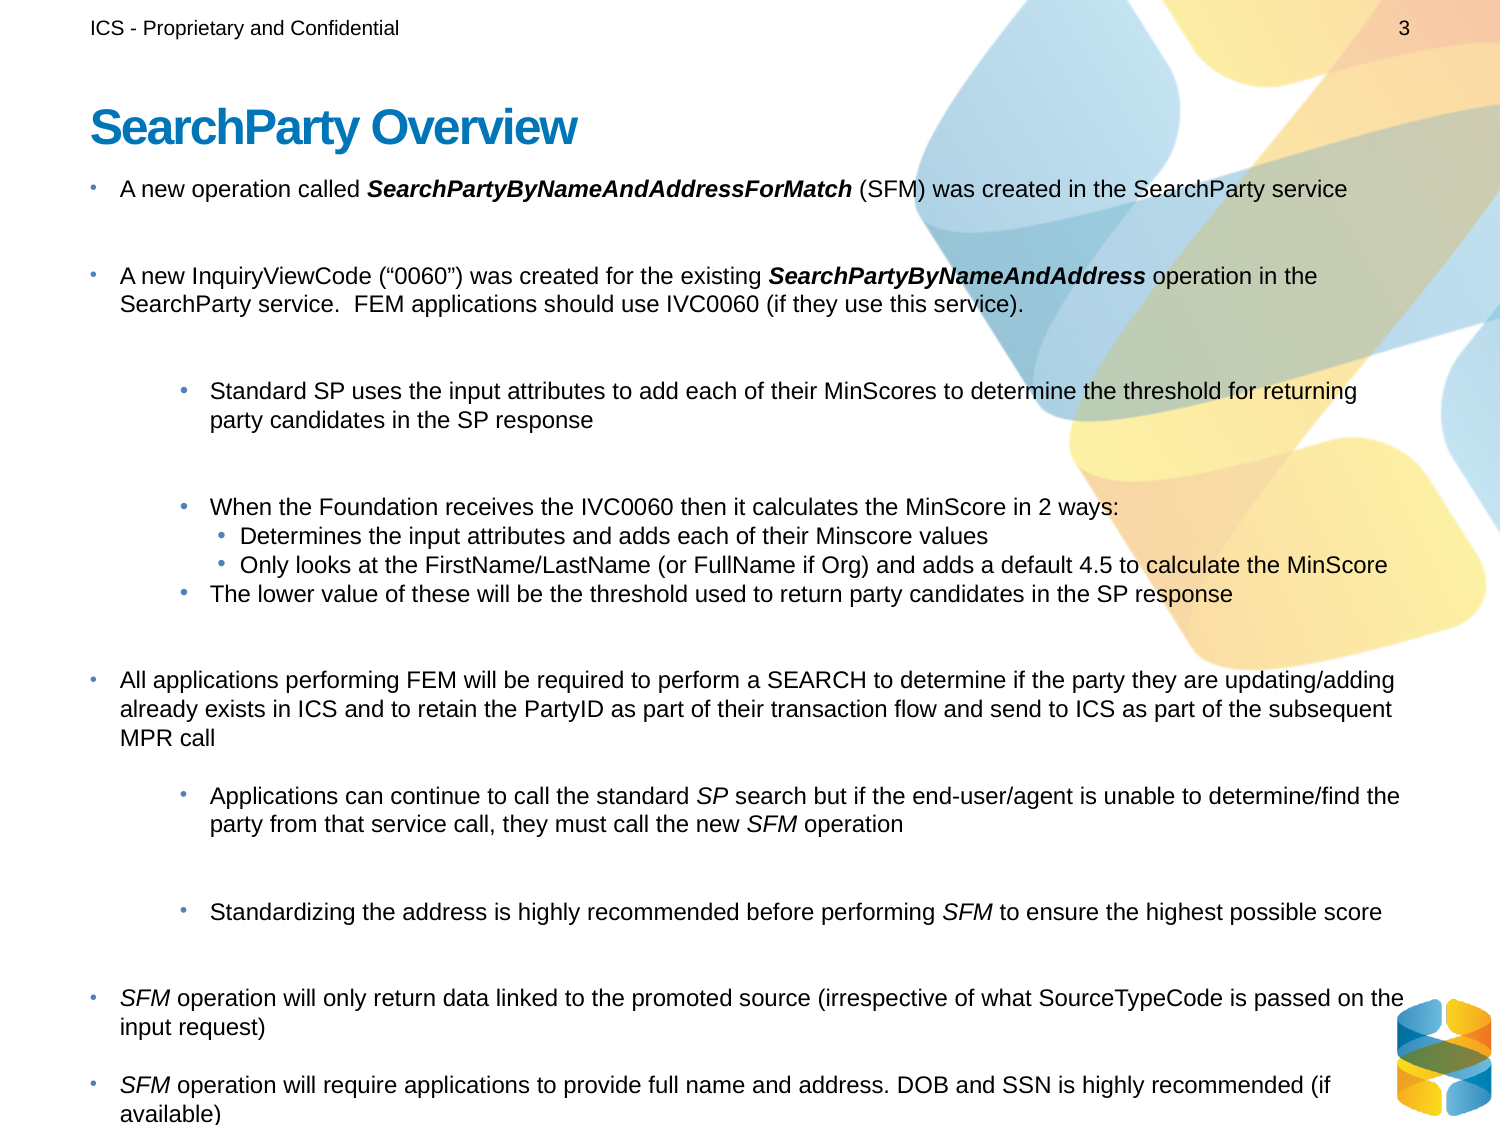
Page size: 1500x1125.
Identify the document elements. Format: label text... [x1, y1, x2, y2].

slide_number 3 [1250, 0, 1425, 54]
footer ICS - Proprietary and Confidential [75, 0, 750, 54]
list A new operation called SearchPartyByNameAndAddressForMatch (SFM) was created in the SearchParty service A new InquiryViewCode (“0060”) was created for the existing SearchPartyByNameAndAddress operation in the SearchParty service. FEM applications should use IVC0060 (if they use this service). Standard SP uses the input attributes to add each of their MinScores to determine the threshold for returning party candidates in the SP response When the Foundation receives the IVC0060 then it calculates the MinScore in 2 ways: Determines the input attributes and adds each of their Minscore values Only looks at the FirstName/LastName (or FullName if Org) and adds a default 4.5 to calculate the MinScore The lower value of these will be the threshold used to return party candidates in the SP response All applications performing FEM will be required to perform a SEARCH to determine if the party they are updating/adding already exists in ICS and to retain the PartyID as part of their transaction flow and send to ICS as part of the subsequent MPR call Applications can continue to call the standard SP search but if the end-user/agent is unable to determine/find the party from that service call, they must call the new SFM operation Standardizing the address is highly recommended before performing SFM to ensure the highest possible score SFM operation will only return data linked to the promoted source (irrespective of what SourceTypeCode is passed on the input request) SFM operation will require applications to provide full name and address. DOB and SSN is highly recommended (if available) SFM will only return party candidates that have a score equal to or higher than the auto link threshold of 10.5 (determined by the initiate MEMSCORE API) [75, 165, 1425, 1051]
title SearchParty Overview [75, 87, 1425, 165]
picture [1395, 997, 1493, 1118]
